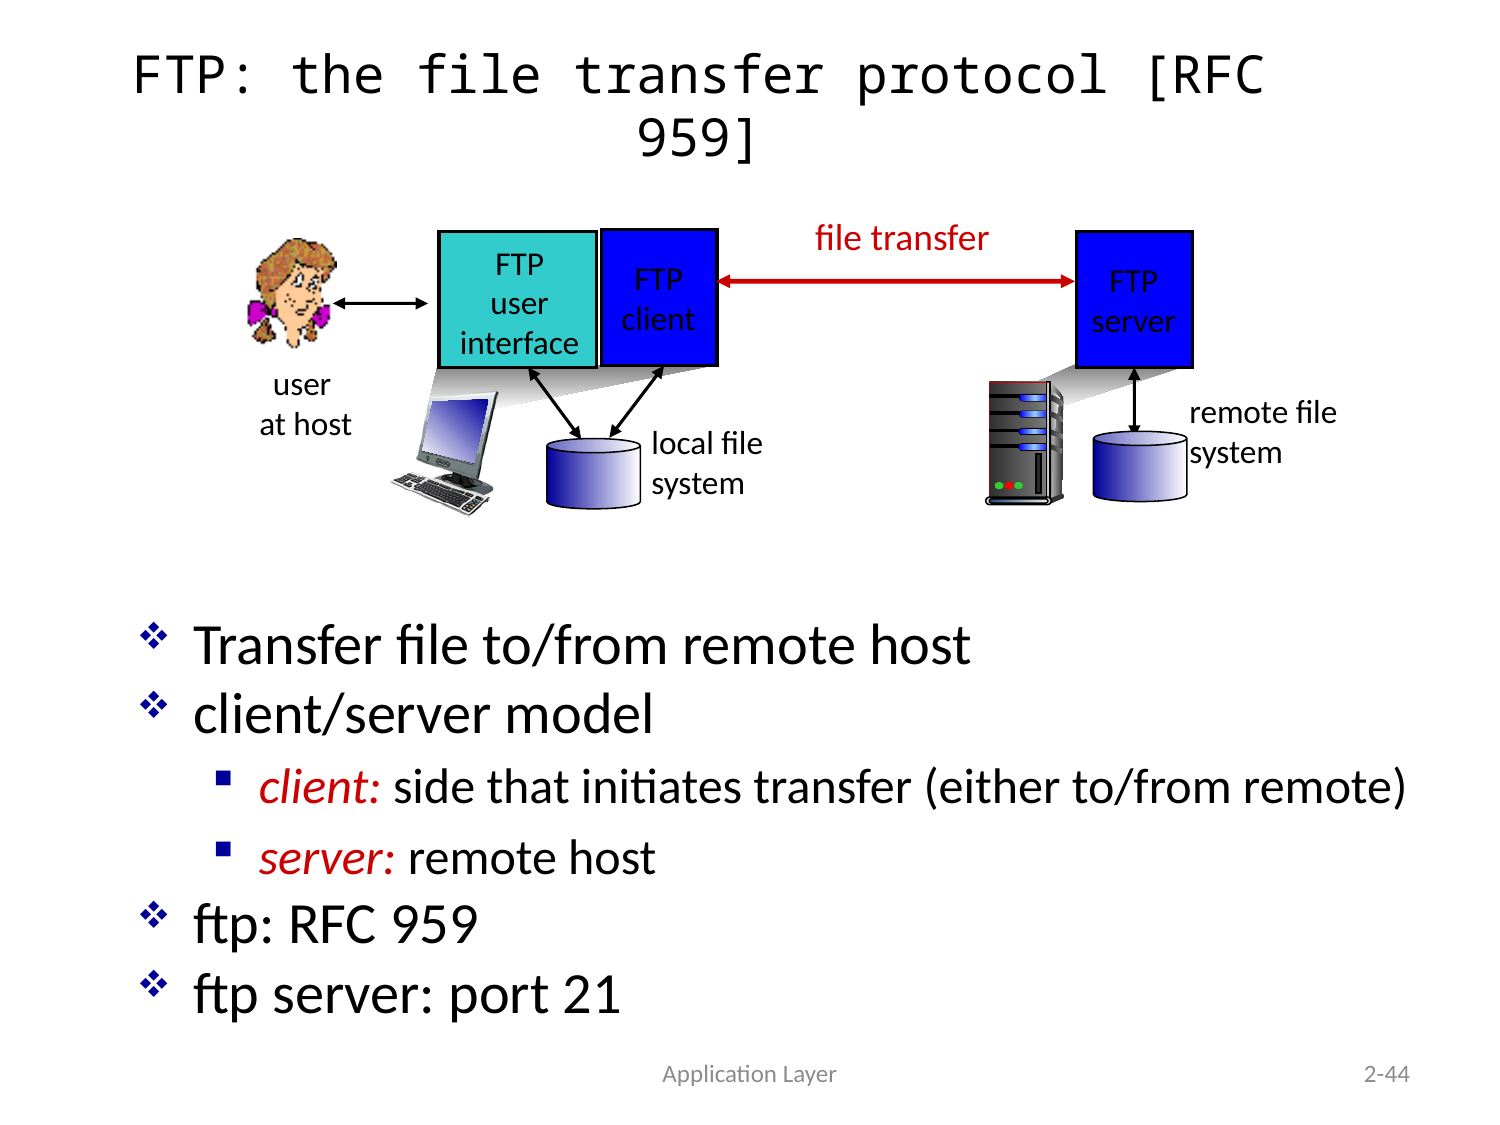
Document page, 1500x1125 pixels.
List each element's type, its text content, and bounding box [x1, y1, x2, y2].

text_box [546, 438, 641, 509]
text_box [1072, 231, 1196, 368]
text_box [985, 381, 1065, 505]
text_box [529, 378, 581, 438]
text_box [423, 229, 718, 370]
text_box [363, 385, 501, 526]
text_box [1128, 377, 1141, 431]
title FTP: the file transfer protocol [RFC 959] [62, 33, 1338, 175]
footer Application Layer [512, 1042, 988, 1103]
slide_number 2-44 [1074, 1042, 1425, 1103]
text_box [1135, 377, 1152, 383]
text_box remote file system [1174, 382, 1414, 478]
text_box [1093, 431, 1187, 502]
text_box [547, 438, 640, 452]
text_box k. RIPE London (17 other sites) [1093, 431, 1187, 445]
picture [244, 238, 337, 353]
text_box [537, 378, 650, 398]
text_box local file system [636, 413, 814, 509]
text_box user at host [226, 354, 386, 450]
text_box [721, 275, 1067, 288]
text_box [609, 378, 655, 438]
text_box [433, 378, 549, 407]
text_box [1041, 368, 1134, 404]
text_box file transfer [761, 205, 1043, 266]
text_box [343, 297, 418, 310]
text_box Transfer file to/from remote host client/server model client: side that initiates transfer (either to/from remote) server: remote host ftp: RFC 959 ftp server: port 21 [122, 615, 1437, 1033]
